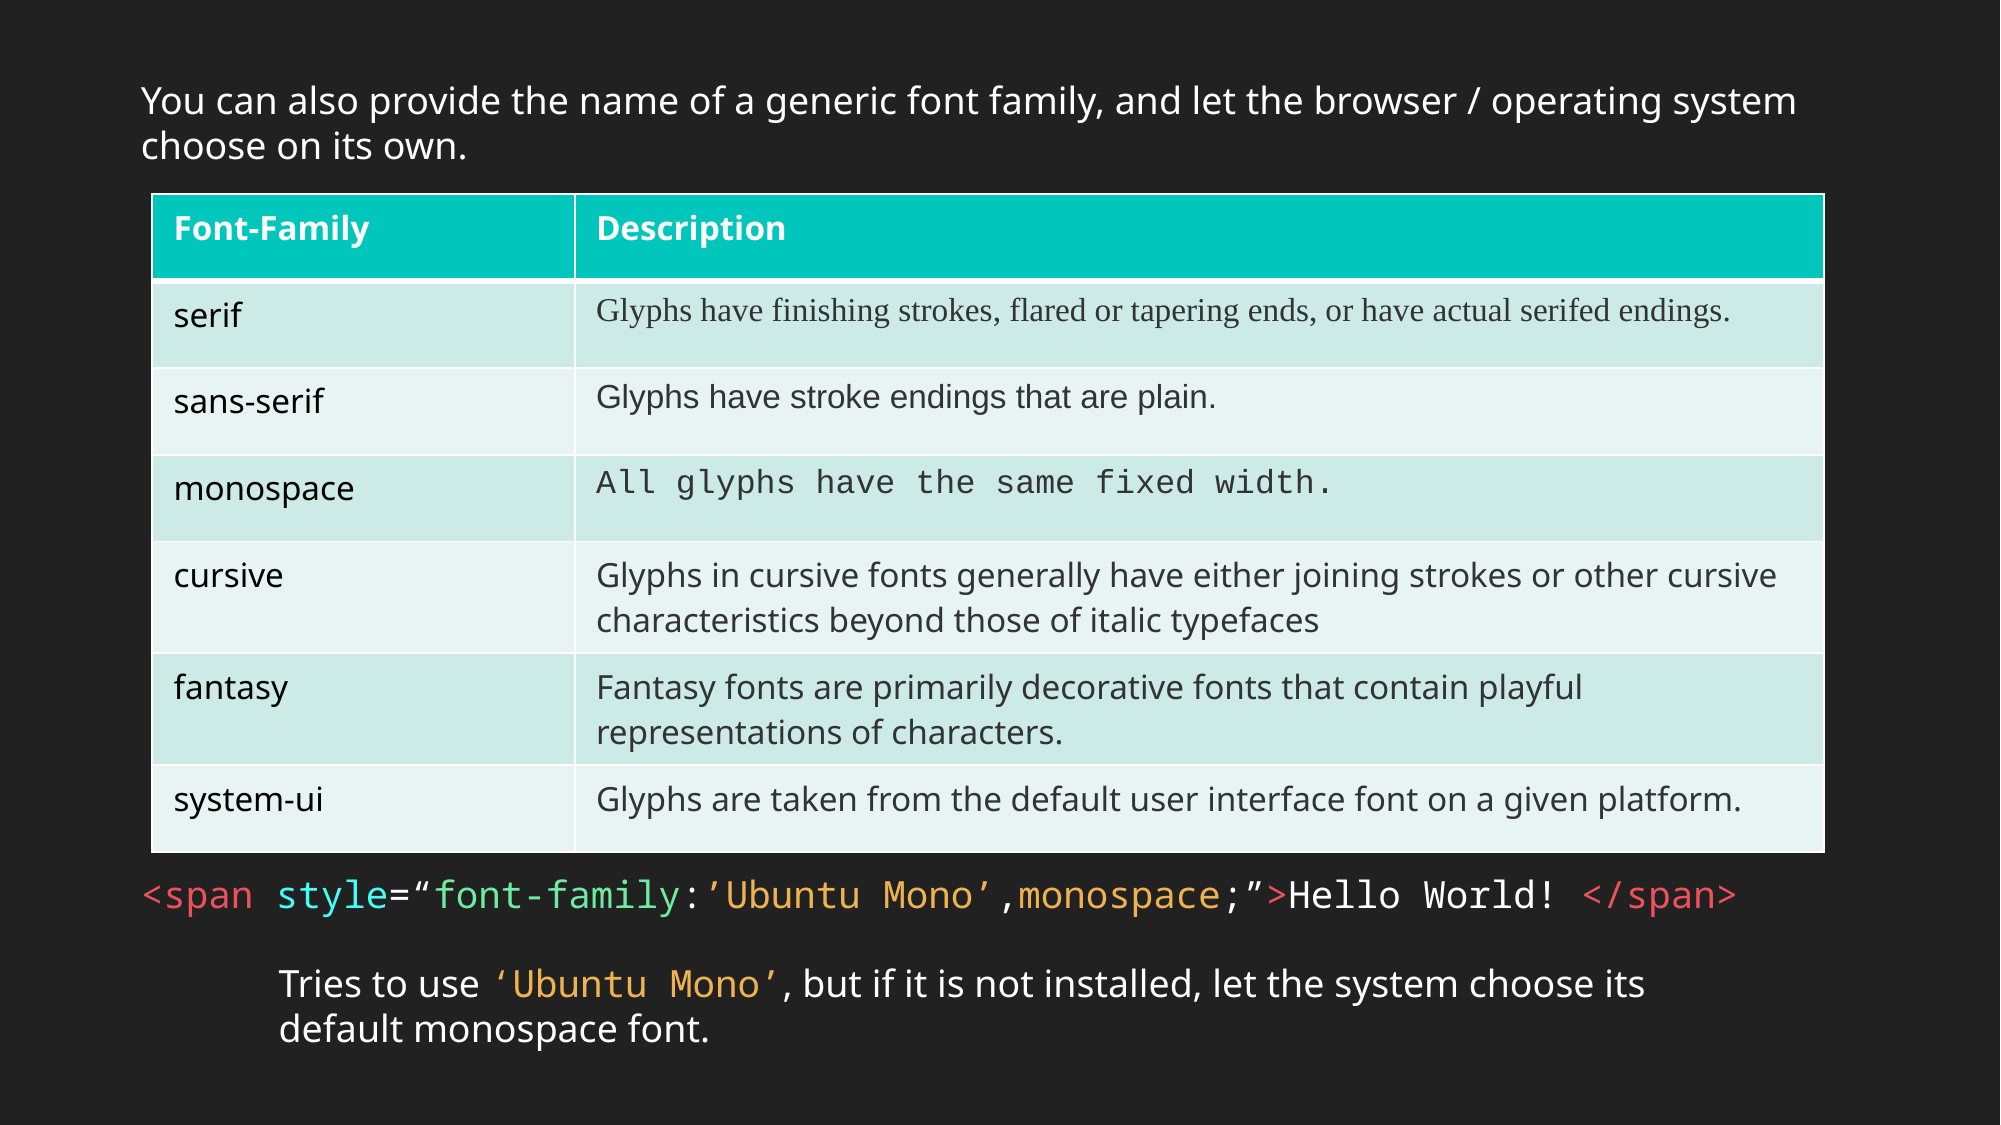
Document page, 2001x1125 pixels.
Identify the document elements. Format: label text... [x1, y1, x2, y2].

table_cell fantasy [153, 654, 574, 764]
table_header Font-Family [153, 195, 574, 278]
text_box Tries to use ‘Ubuntu Mono’, but if it is not installed, let the system choose its default monospace font. [263, 953, 1710, 1058]
table_cell cursive [153, 542, 574, 652]
text_box <span style=“font-family:’Ubuntu Mono’,monospace;”>Hello World! </span> [126, 863, 1993, 924]
table_cell All glyphs have the same fixed width. [576, 456, 1823, 541]
table_cell serif [153, 284, 574, 367]
table_cell Glyphs in cursive fonts generally have either joining strokes or other cursive characteristics beyond those of italic typefaces [576, 542, 1823, 652]
table_cell Glyphs are taken from the default user interface font on a given platform. [576, 766, 1823, 851]
text_box You can also provide the name of a generic font family, and let the browser / operating system choose on its own. [126, 69, 1848, 175]
table_cell monospace [153, 456, 574, 541]
table_cell Glyphs have finishing strokes, flared or tapering ends, or have actual serifed endings. [576, 284, 1823, 367]
table_header Description [576, 195, 1823, 278]
table_cell Glyphs have stroke endings that are plain. [576, 369, 1823, 454]
table_cell sans-serif [153, 369, 574, 454]
table_cell system-ui [153, 766, 574, 851]
table_cell Fantasy fonts are primarily decorative fonts that contain playful representations of characters. [576, 654, 1823, 764]
